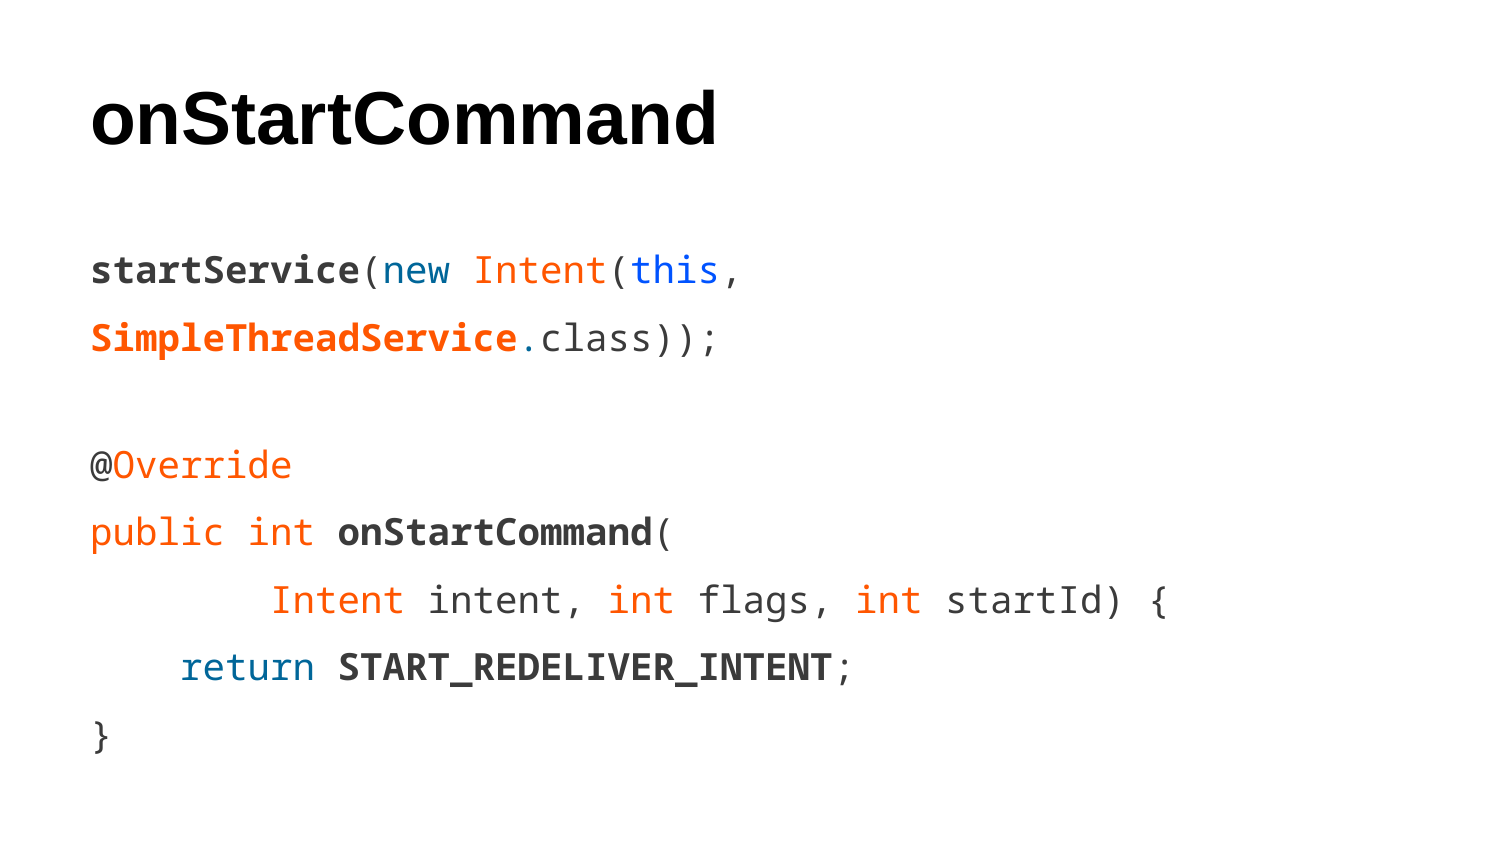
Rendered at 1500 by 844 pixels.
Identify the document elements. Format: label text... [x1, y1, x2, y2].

title onStartCommand [75, 33, 1425, 175]
text_box @Override public int onStartCommand( Intent intent, int flags, int startId) { return START_REDELIVER_INTENT; } [75, 403, 1372, 824]
text_box startService(new Intent(this, SimpleThreadService.class)); [75, 208, 1356, 314]
